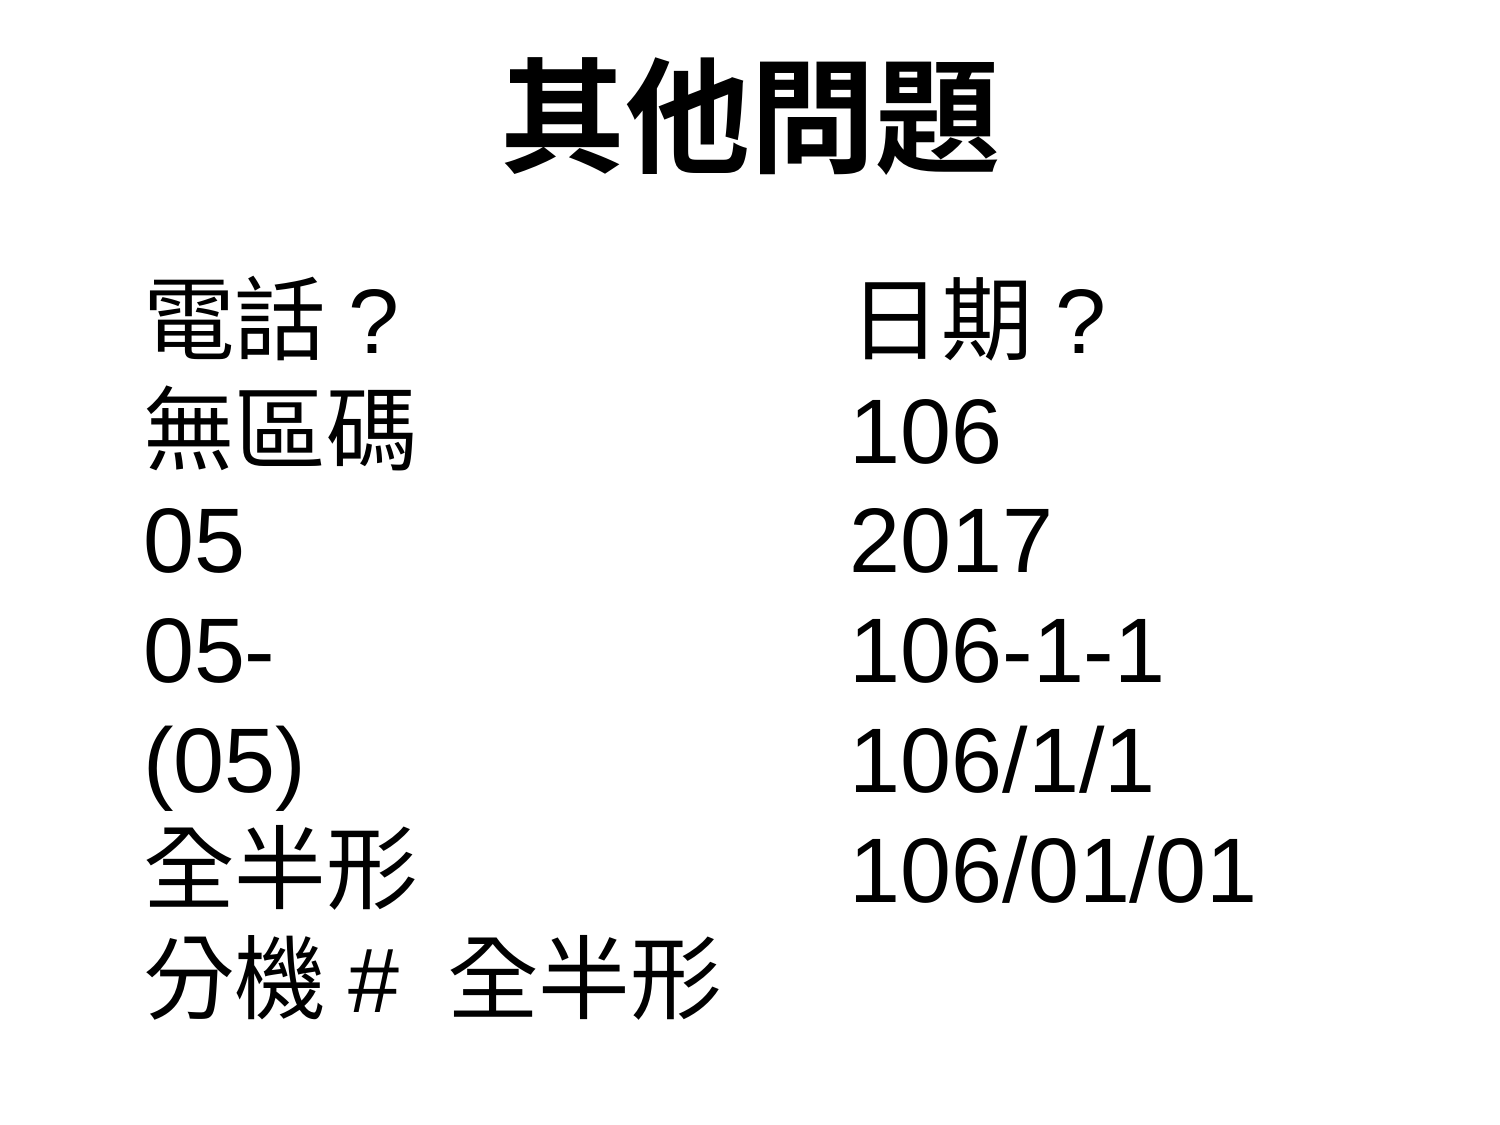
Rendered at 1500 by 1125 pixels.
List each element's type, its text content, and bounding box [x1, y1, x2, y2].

text_box 日期? 106 2017 106-1-1 106/1/1 106/01/01 [835, 273, 1273, 929]
text_box 電話? 無區碼 05 05- (05) 全半形 分機# 全半形 [128, 254, 738, 1039]
text_box 其他問題 [112, 30, 1388, 273]
